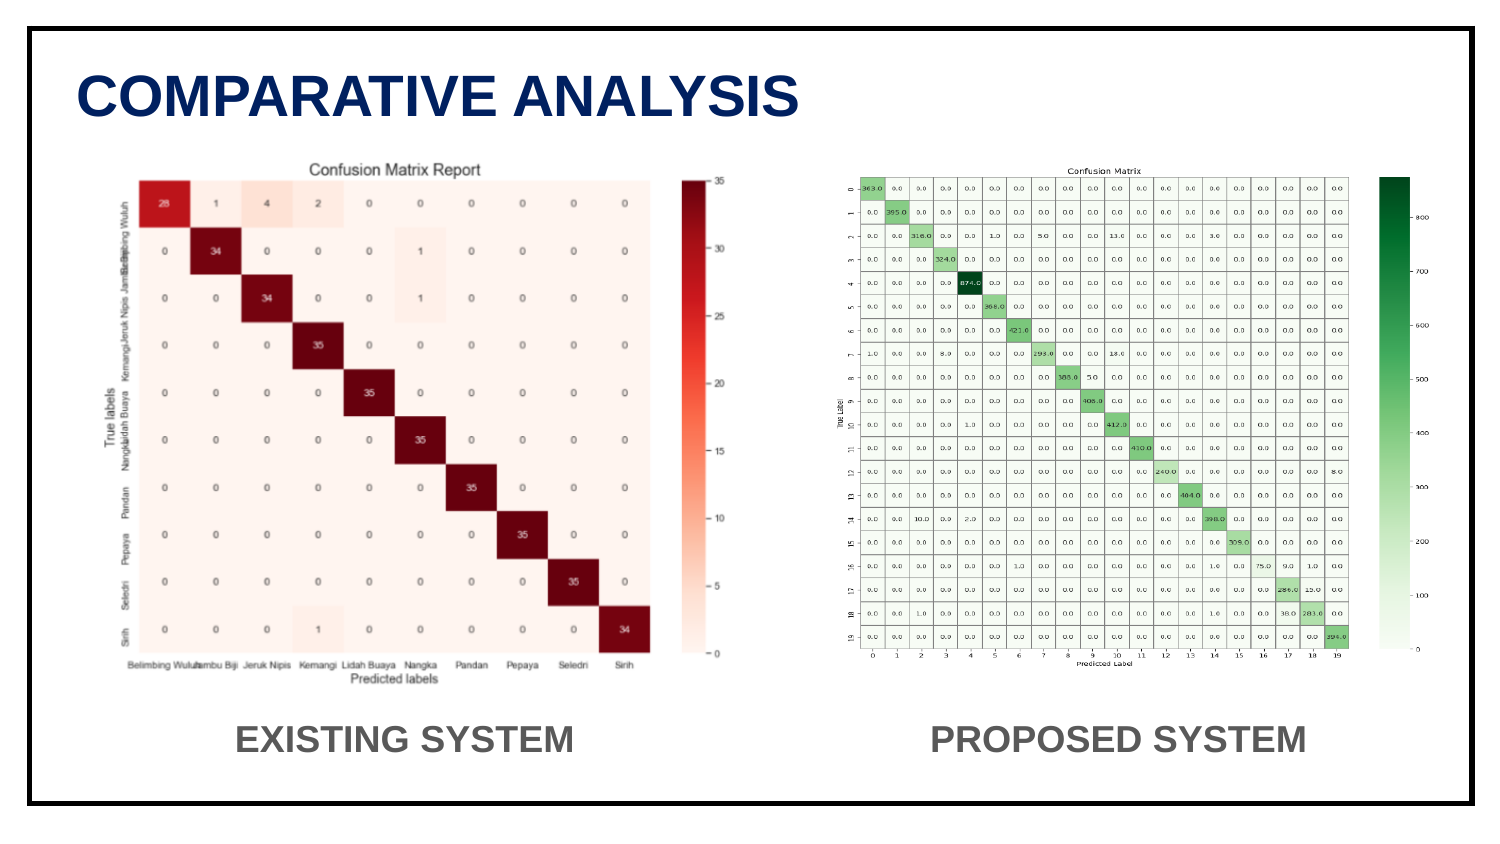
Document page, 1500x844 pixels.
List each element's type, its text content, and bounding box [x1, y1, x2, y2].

text_box EXISTING SYSTEM [219, 699, 617, 760]
text_box COMPARATIVE ANALYSIS [61, 43, 1222, 144]
picture [822, 162, 1432, 670]
picture [104, 154, 733, 689]
table_header [32, 31, 1469, 801]
text_box PROPOSED SYSTEM [915, 699, 1374, 760]
